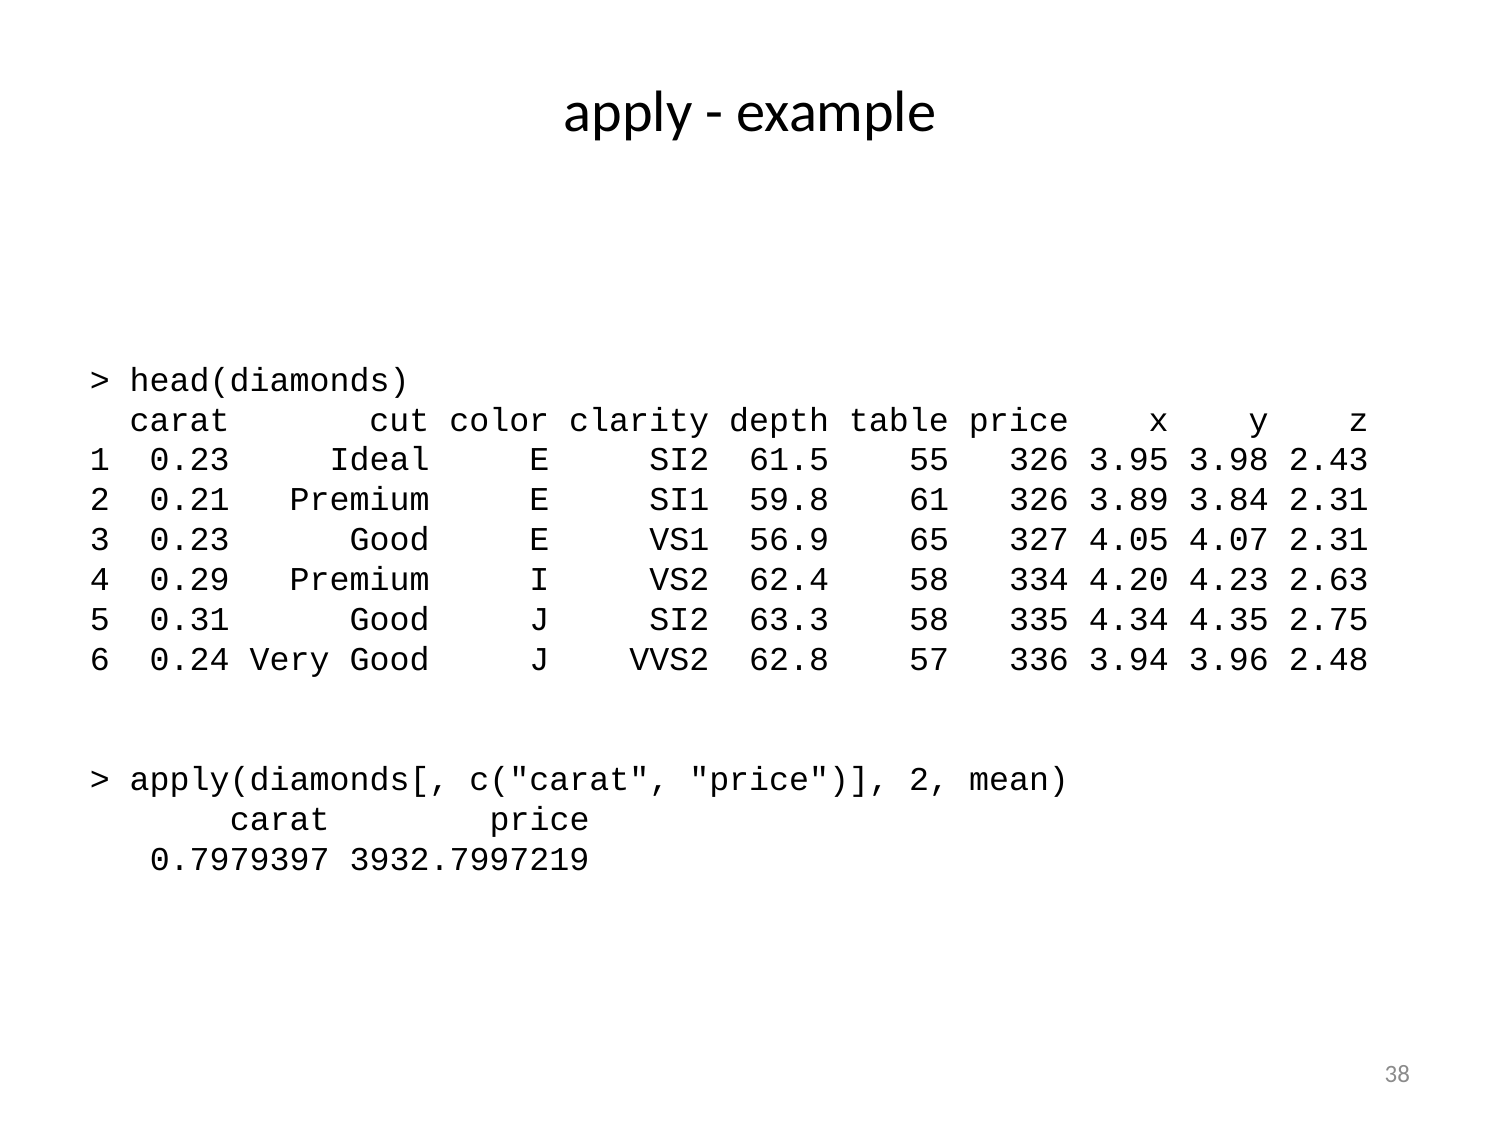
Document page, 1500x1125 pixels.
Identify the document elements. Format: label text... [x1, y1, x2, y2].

slide_number 38 [1074, 1042, 1425, 1103]
text_box > head(diamonds) carat cut color clarity depth table price x y z 1 0.23 Ideal E SI2 61.5 55 326 3.95 3.98 2.43 2 0.21 Premium E SI1 59.8 61 326 3.89 3.84 2.31 3 0.23 Good E VS1 56.9 65 327 4.05 4.07 2.31 4 0.29 Premium I VS2 62.4 58 334 4.20 4.23 2.63 5 0.31 Good J SI2 63.3 58 335 4.34 4.35 2.75 6 0.24 Very Good J VVS2 62.8 57 336 3.94 3.96 2.48 > apply(diamonds[, c("carat", "price")], 2, mean) carat price 0.7979397 3932.7997219 [74, 350, 1414, 885]
title apply - example [75, 45, 1425, 172]
